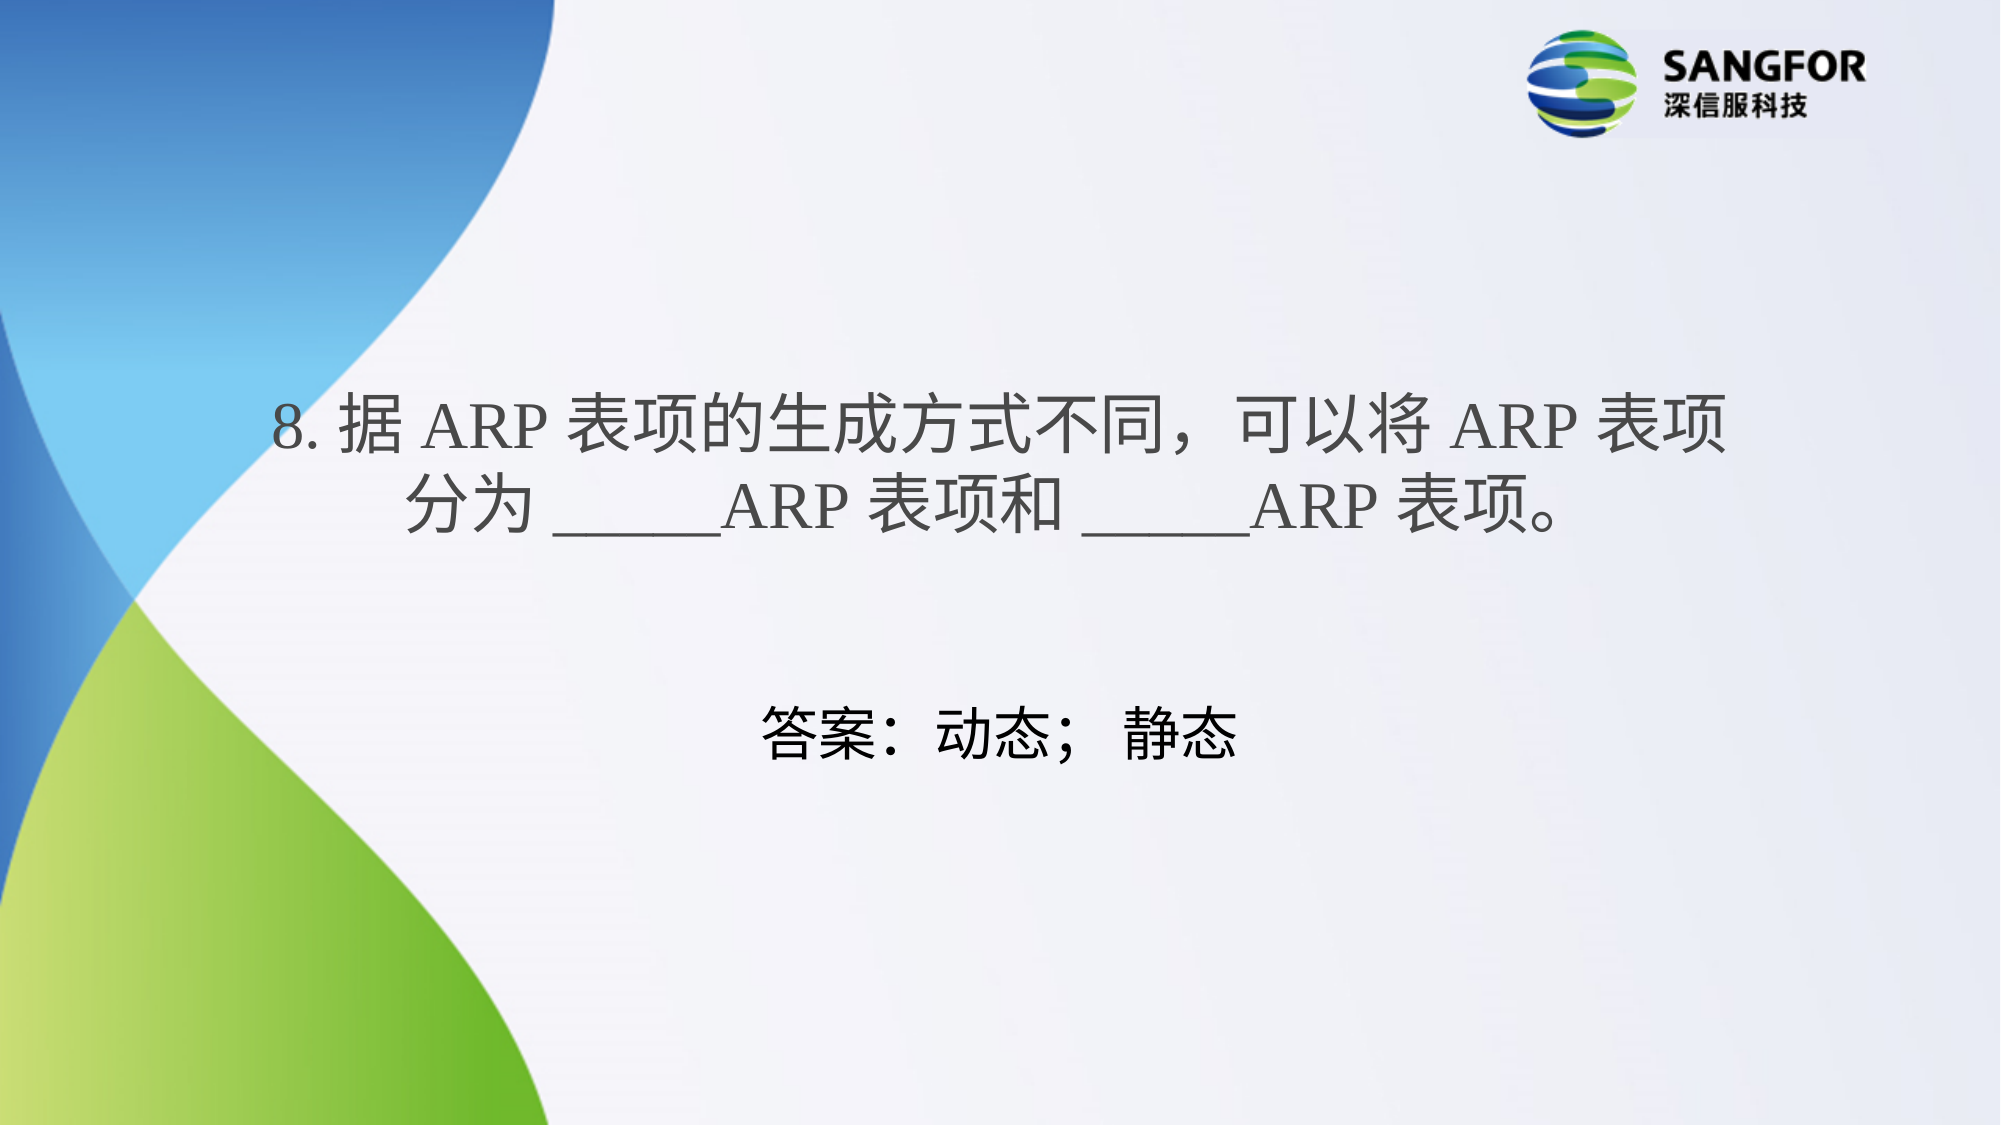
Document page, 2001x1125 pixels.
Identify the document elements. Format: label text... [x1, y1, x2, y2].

picture [0, 0, 2001, 1125]
text_box 答案：动态； 静态 [590, 689, 1410, 775]
text_box 8.据ARP表项的生成方式不同，可以将ARP表项 分为_____ARP表项和_____ARP表项。 [0, 374, 2000, 549]
